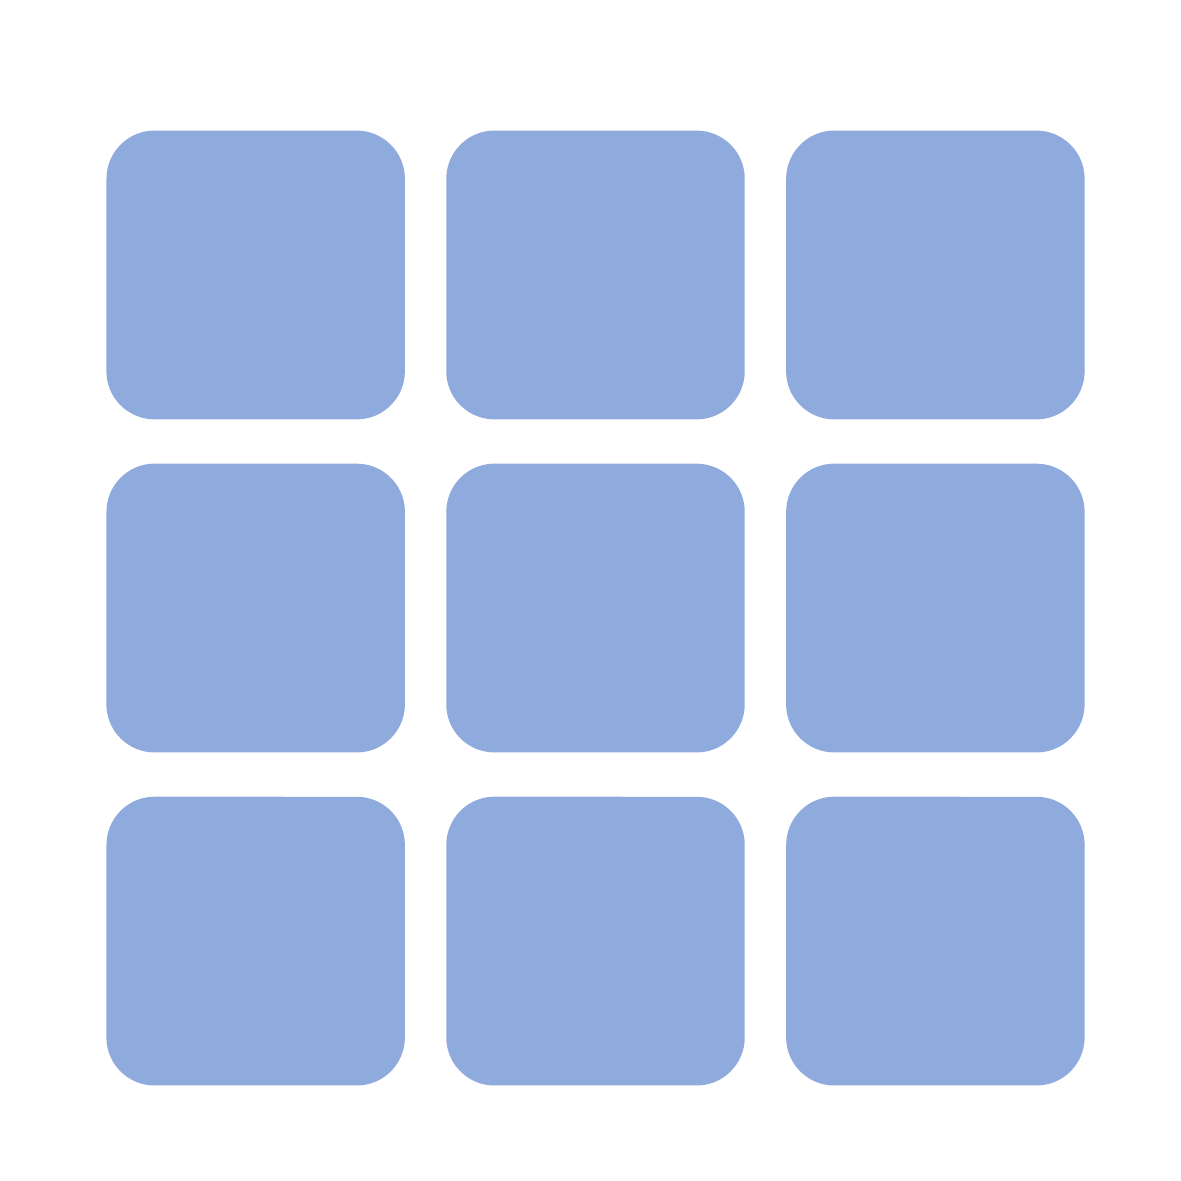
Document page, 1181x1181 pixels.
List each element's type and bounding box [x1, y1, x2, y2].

text_box [785, 795, 1086, 1087]
text_box [445, 129, 746, 421]
text_box [445, 462, 746, 754]
text_box [105, 129, 406, 421]
text_box [785, 462, 1086, 754]
text_box [785, 129, 1086, 421]
text_box [105, 795, 406, 1087]
text_box [445, 795, 746, 1087]
text_box [105, 462, 406, 754]
